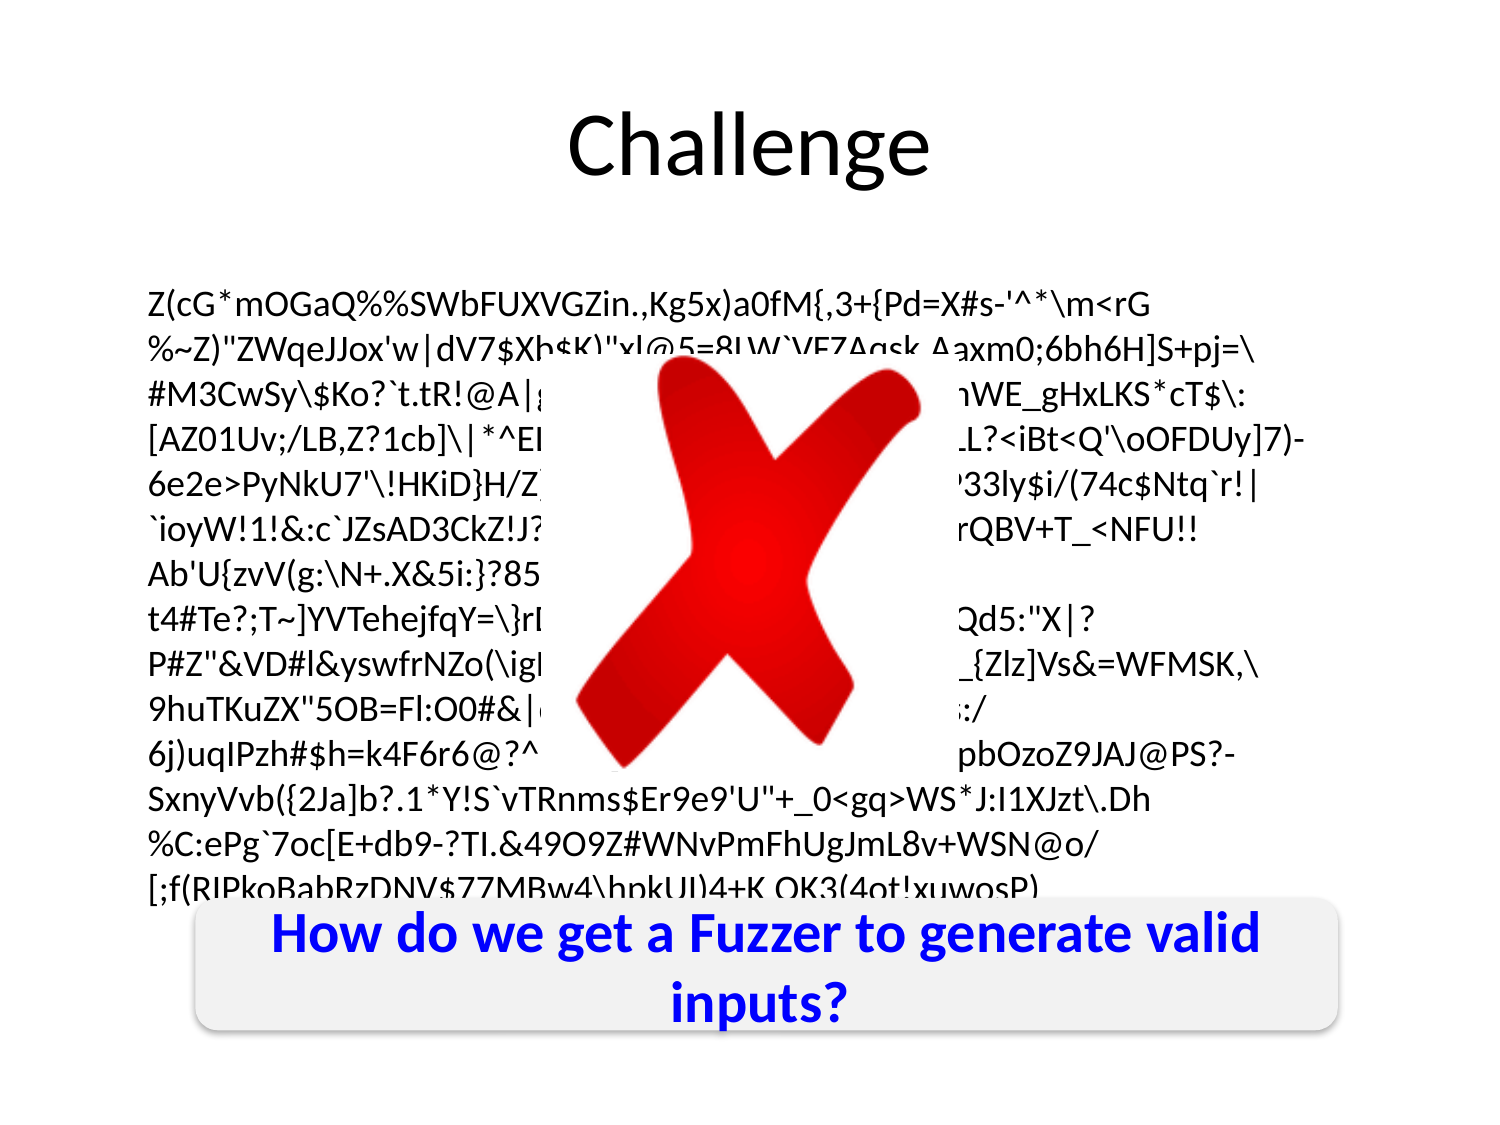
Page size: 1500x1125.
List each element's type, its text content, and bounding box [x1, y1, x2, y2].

text_box Z(cG*mOGaQ%%SWbFUXVGZin.,Kg5x)a0fM{,3+{Pd=X#s-'^*\m<rG%~Z)"ZWqeJJox'w|dV7$Xb$K)"xl@5=8LW`VFZAqsk,Aaxm0;6bh6H]S+pj=\#M3CwSy\$Ko?`t.tR!@A|gQy[^V$\2!d1'++kx_!7)WTmWE_gHxLKS*cT$\:[AZ01Uv;/LB,Z?1cb]\|*^EL\X%|l#3VE06A=N0z'2X*/hLL?<iBt<Q'\oOFDUy]7)-6e2e>PyNkU7'\!HKiD}H/Z}R8l5?R=U@|qn>930P])<bP33ly$i/(74c$Ntq`r!|`ioyW!1!&:c`JZsAD3CkZ!J?@aF!/7;aNc435.tVL)vSg5;drQBV+T_<NFU!!Ab'U{zvV(g:\N+.X&5i:}?85r] t4#Te?;T~]YVTehejfqY=\}rD*Or~loWfn$4dxQ8u0/JKlFQd5:"X|?P#Z"&VD#l&yswfrNZo(\igNKFf{S&2`l.7O/$trZzrbt`eh/_{Zlz]Vs&=WFMSK,\9huTKuZX"5OB=Fl:O0#&|db/uY&WKm^HB7}xt"mK(]s:/6j)uqIPzh#$h=k4F6r6@?^;2hV]'WrKIAb`WY"CG+fM.npbOzoZ9JAJ@PS?-SxnyVvb({2Ja]b?.1*Y!S`vTRnms$Er9e9'U"+_0<gq>WS*J:I1XJzt\.Dh%C:ePg`7oc[E+db9-?TI.&49O9Z#WNvPmFhUgJmL8v+WSN@o/[;f(RIPkoBabRzDNV$77MBw4\hpkUI)4+K QK3(4ot!xuwosP) [132, 271, 1374, 917]
text_box How do we get a Fuzzer to generate valid inputs? [195, 897, 1338, 1031]
picture [541, 353, 959, 771]
title Challenge [75, 45, 1425, 233]
